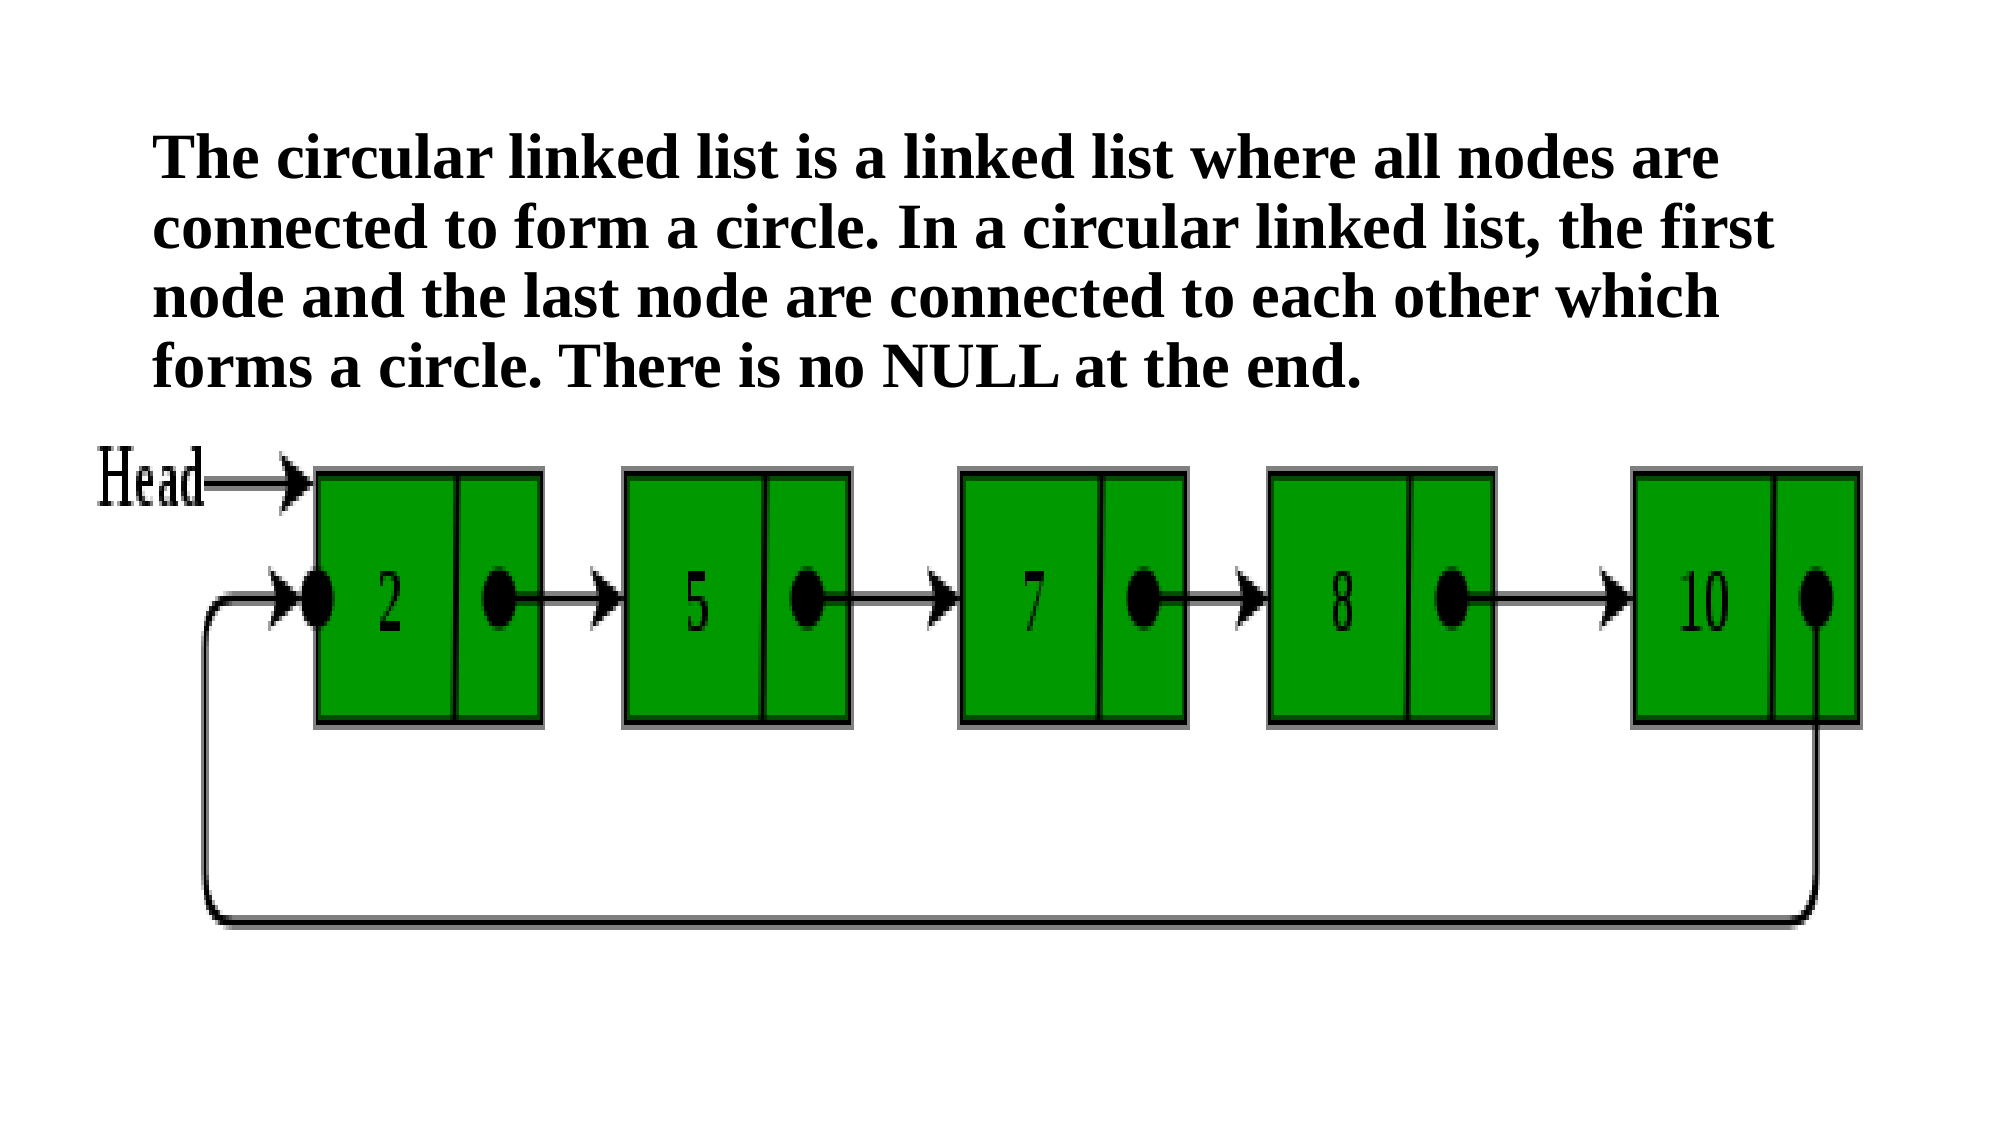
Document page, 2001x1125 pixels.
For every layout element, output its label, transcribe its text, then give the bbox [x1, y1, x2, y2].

picture [92, 422, 1863, 970]
title The circular linked list is a linked list where all nodes are connected to form a circle. In a circular linked list, the first node and the last node are connected to each other which forms a circle. There is no NULL at the end. [137, 59, 1863, 422]
